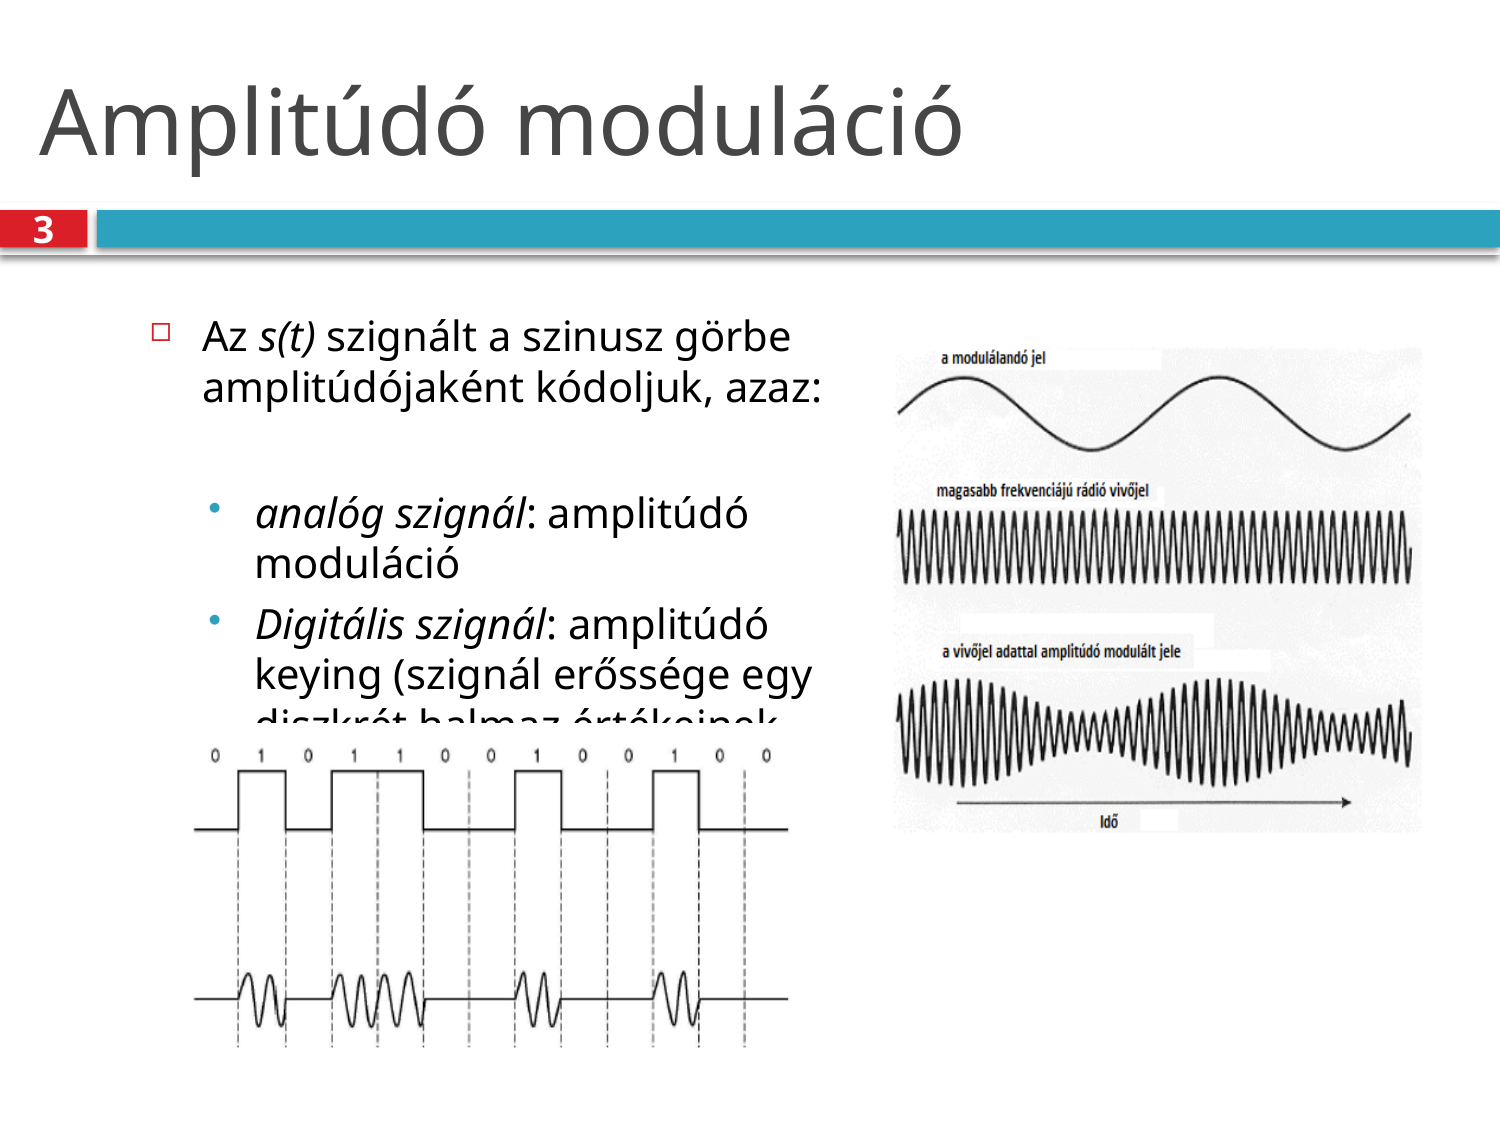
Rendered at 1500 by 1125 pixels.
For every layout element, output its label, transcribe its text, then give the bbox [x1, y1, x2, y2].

picture [179, 723, 805, 1076]
slide_number 3 [0, 206, 88, 257]
title Amplitúdó moduláció [24, 37, 1475, 200]
picture [887, 341, 1444, 856]
